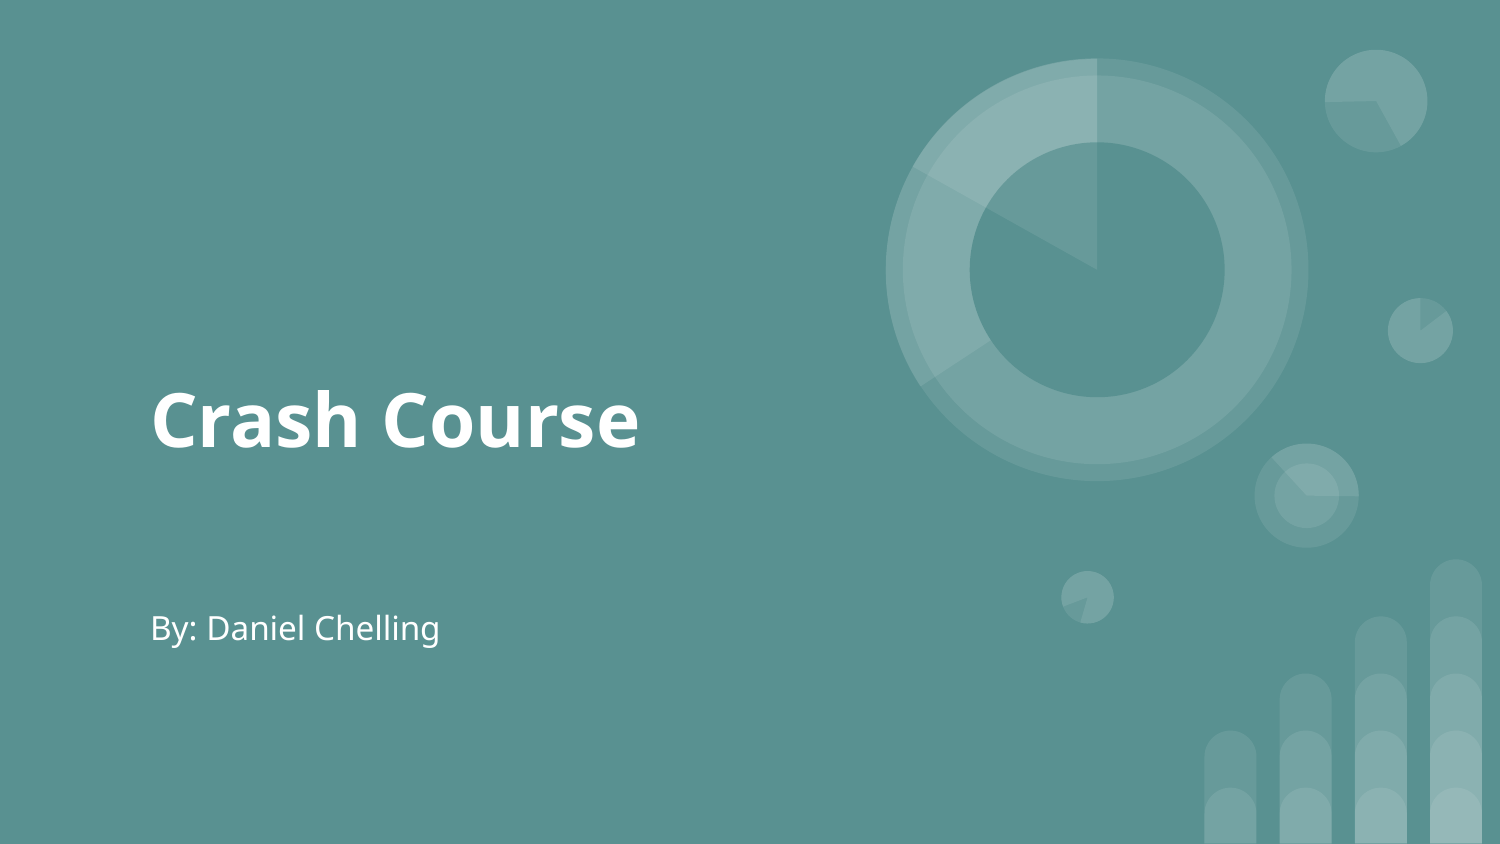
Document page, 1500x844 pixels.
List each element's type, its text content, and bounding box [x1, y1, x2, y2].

title Crash Course [135, 264, 834, 572]
subtitle By: Daniel Chelling [135, 589, 834, 704]
